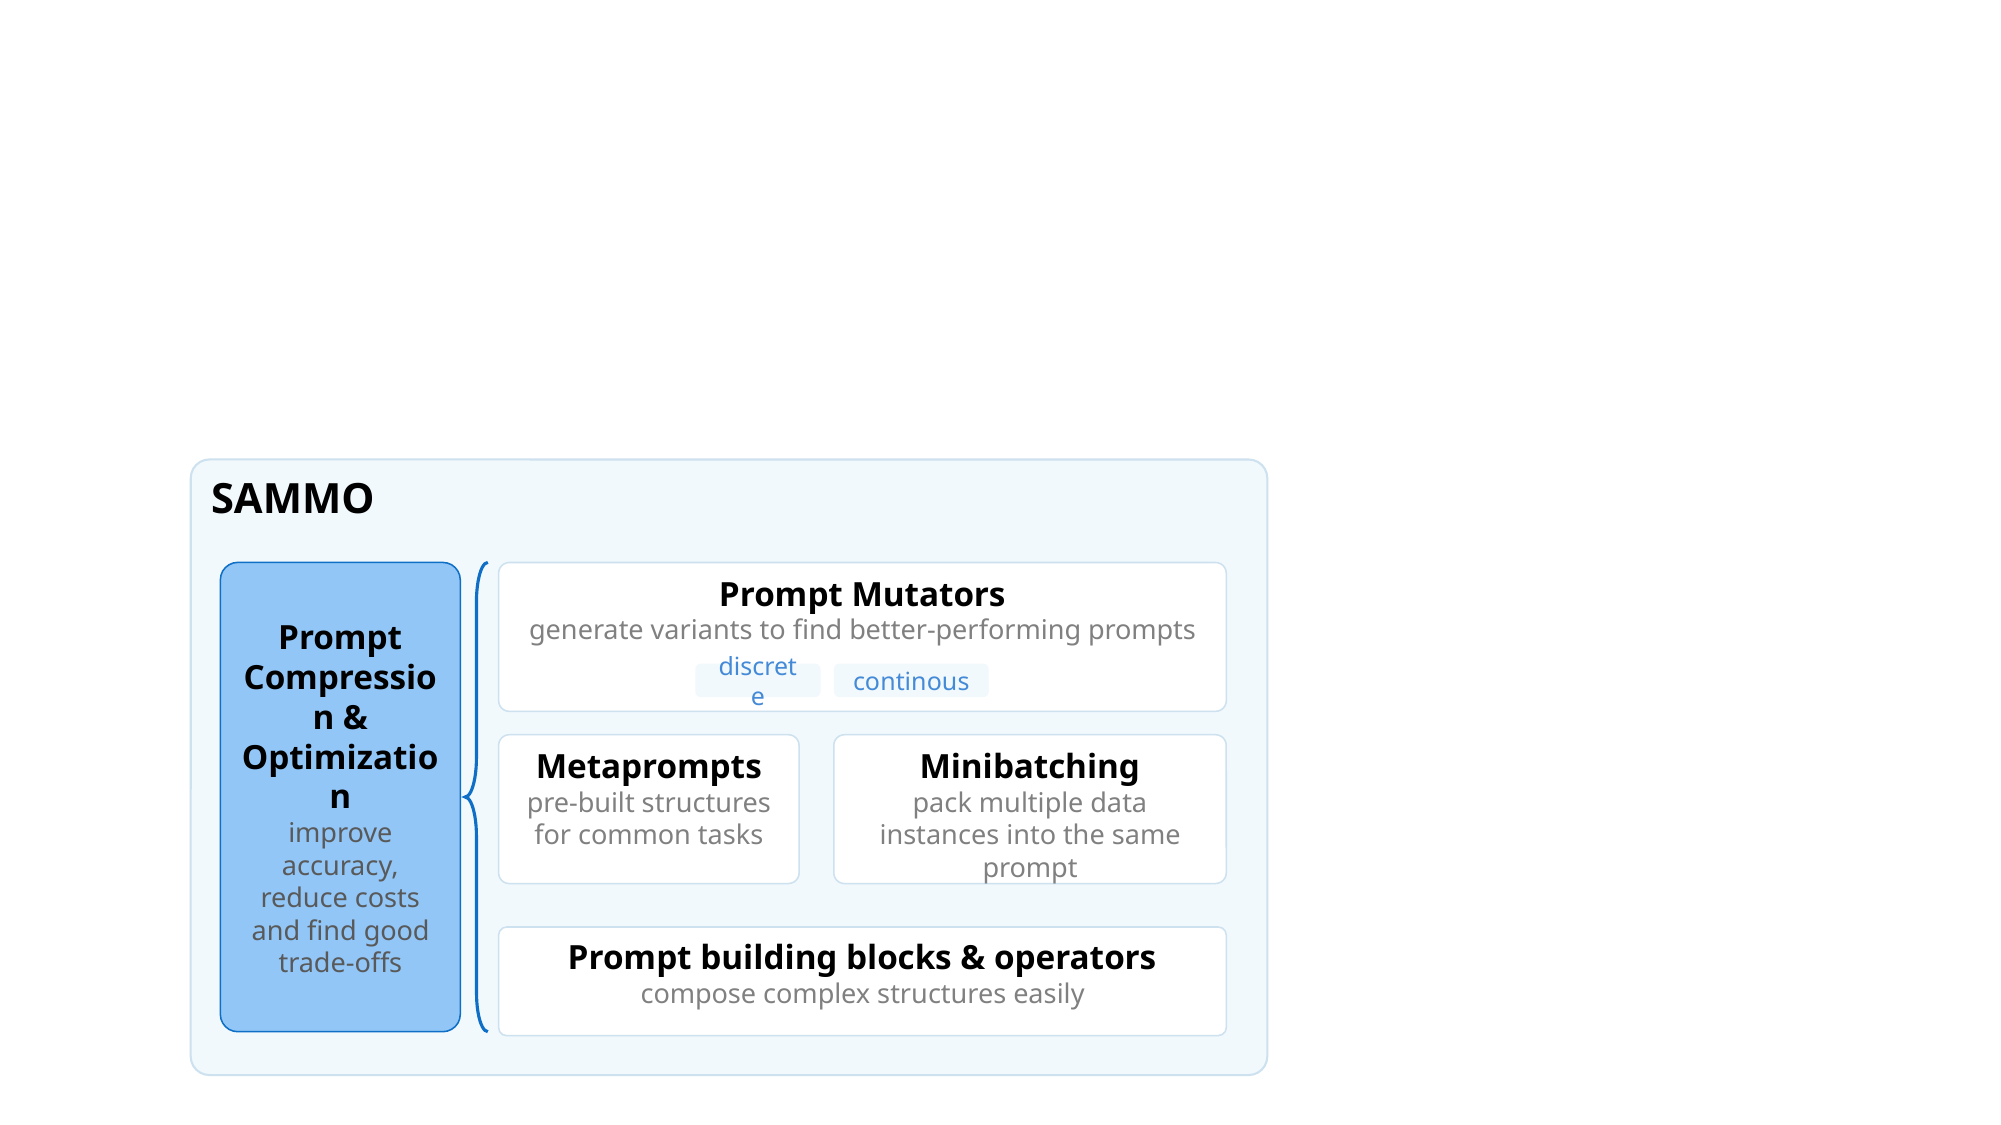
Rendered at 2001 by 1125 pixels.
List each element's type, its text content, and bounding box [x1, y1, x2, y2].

text_box continous [832, 661, 991, 699]
text_box [461, 560, 489, 1034]
text_box Prompt building blocks & operators compose complex structures easily [497, 925, 1228, 1038]
text_box discrete [693, 661, 823, 699]
text_box Metaprompts pre-built structures for common tasks [497, 733, 801, 886]
text_box Prompt Mutators generate variants to find better-performing prompts [497, 560, 1228, 713]
text_box Prompt Compression & Optimization improve accuracy, reduce costs and find good trade-offs [218, 560, 462, 1034]
text_box SAMMO [189, 457, 1269, 1077]
text_box Minibatching pack multiple data instances into the same prompt [832, 733, 1228, 886]
